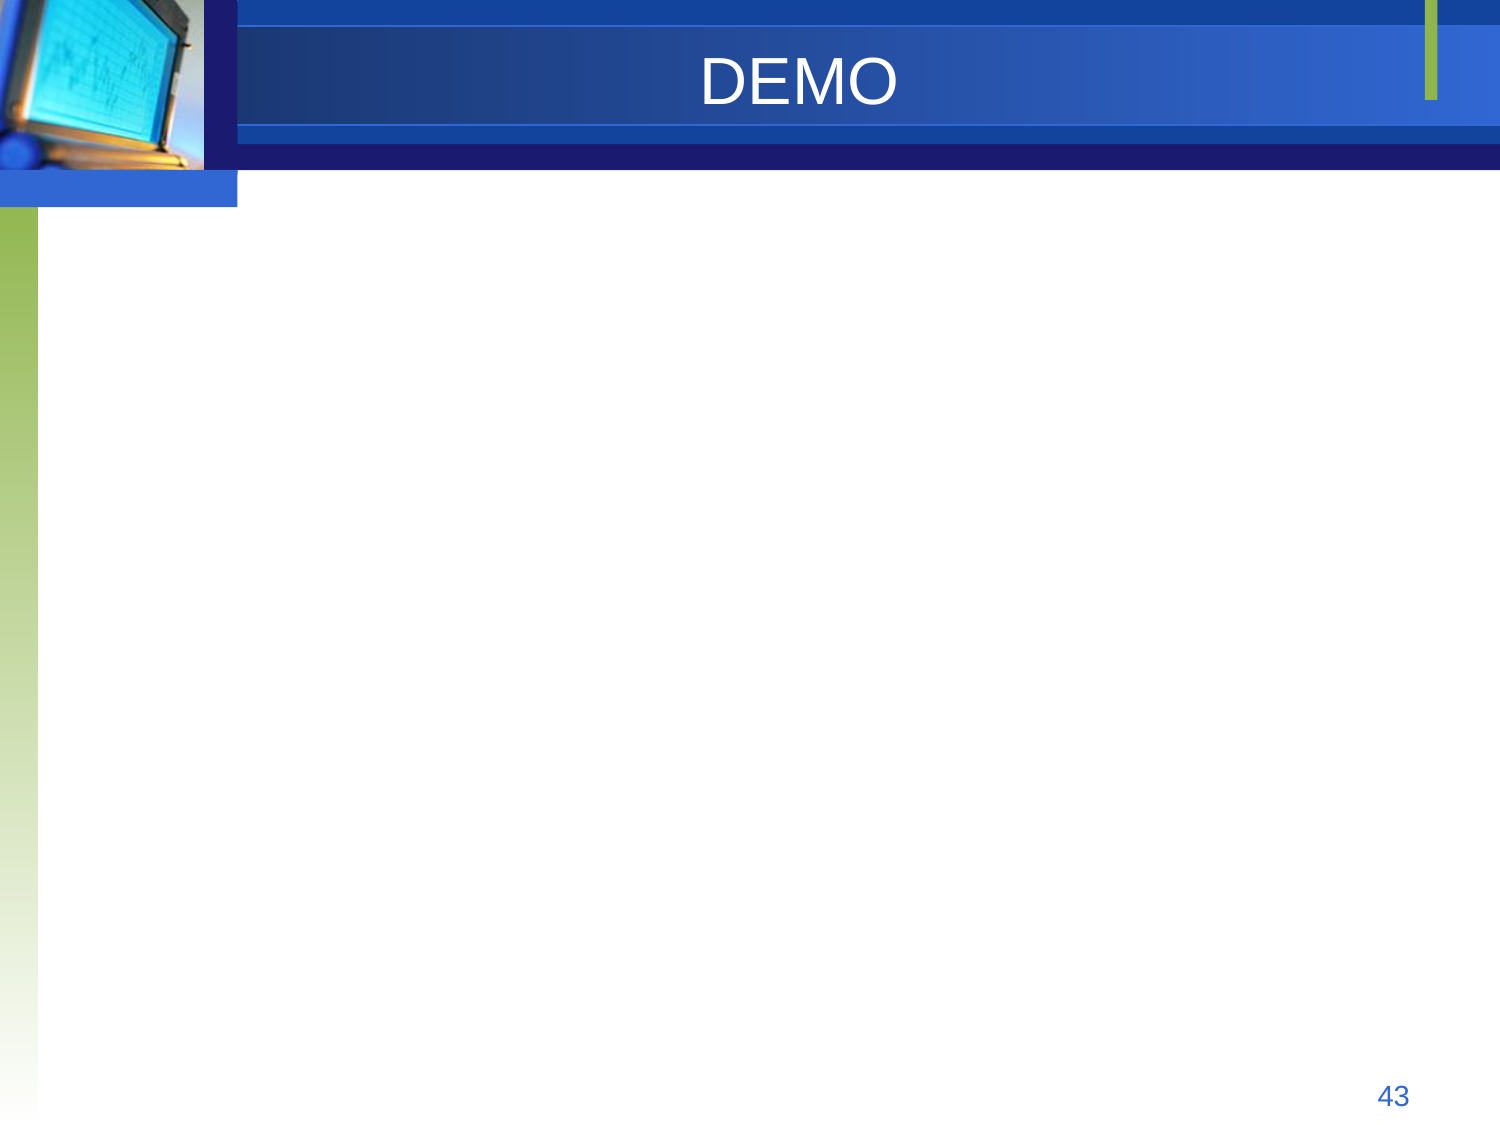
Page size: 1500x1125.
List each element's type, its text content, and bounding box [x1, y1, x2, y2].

slide_number 43 [1074, 1069, 1425, 1110]
picture [0, 0, 204, 169]
title DEMO [237, 33, 1363, 122]
